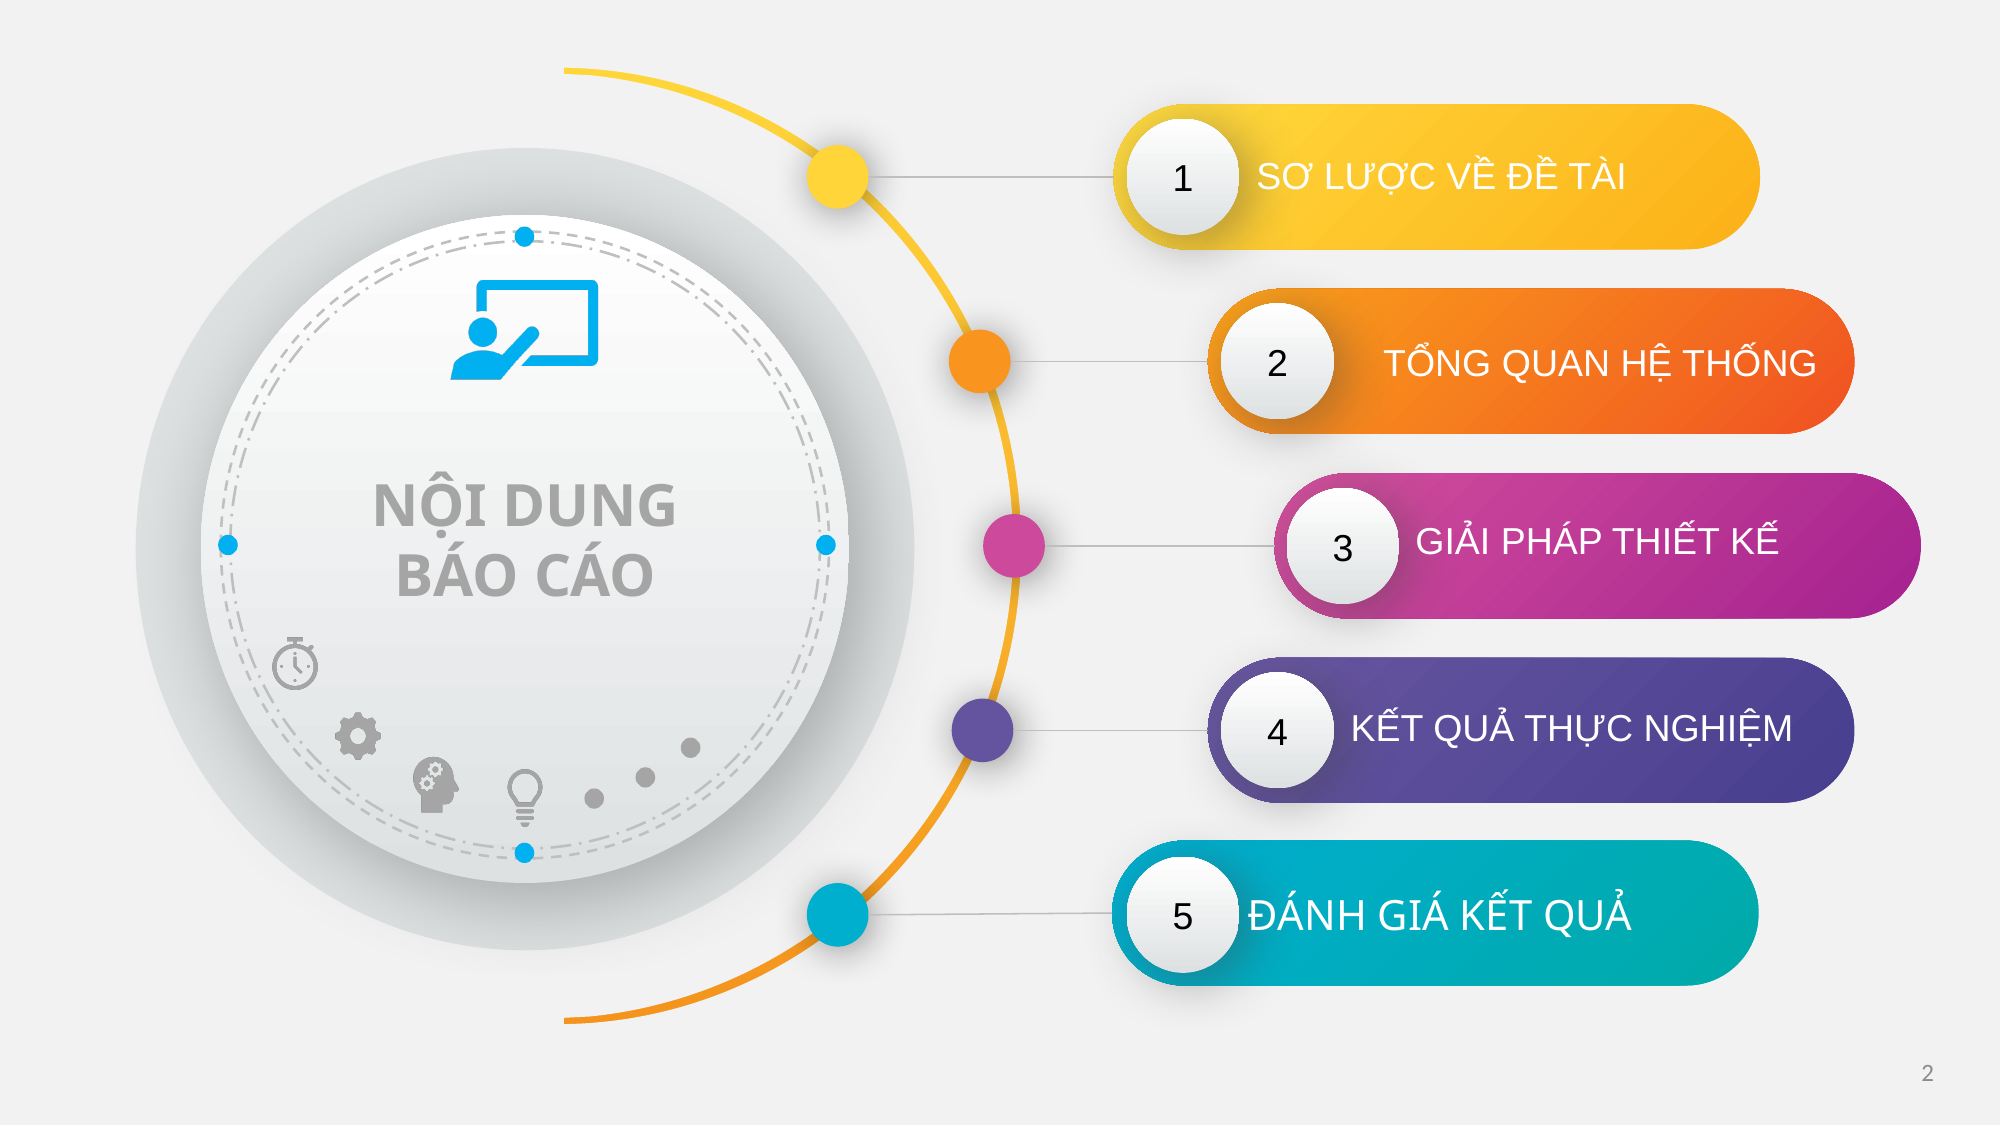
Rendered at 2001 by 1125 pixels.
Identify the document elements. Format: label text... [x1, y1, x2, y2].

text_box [135, 60, 1921, 1031]
slide_number 1 [1499, 1041, 1950, 1102]
